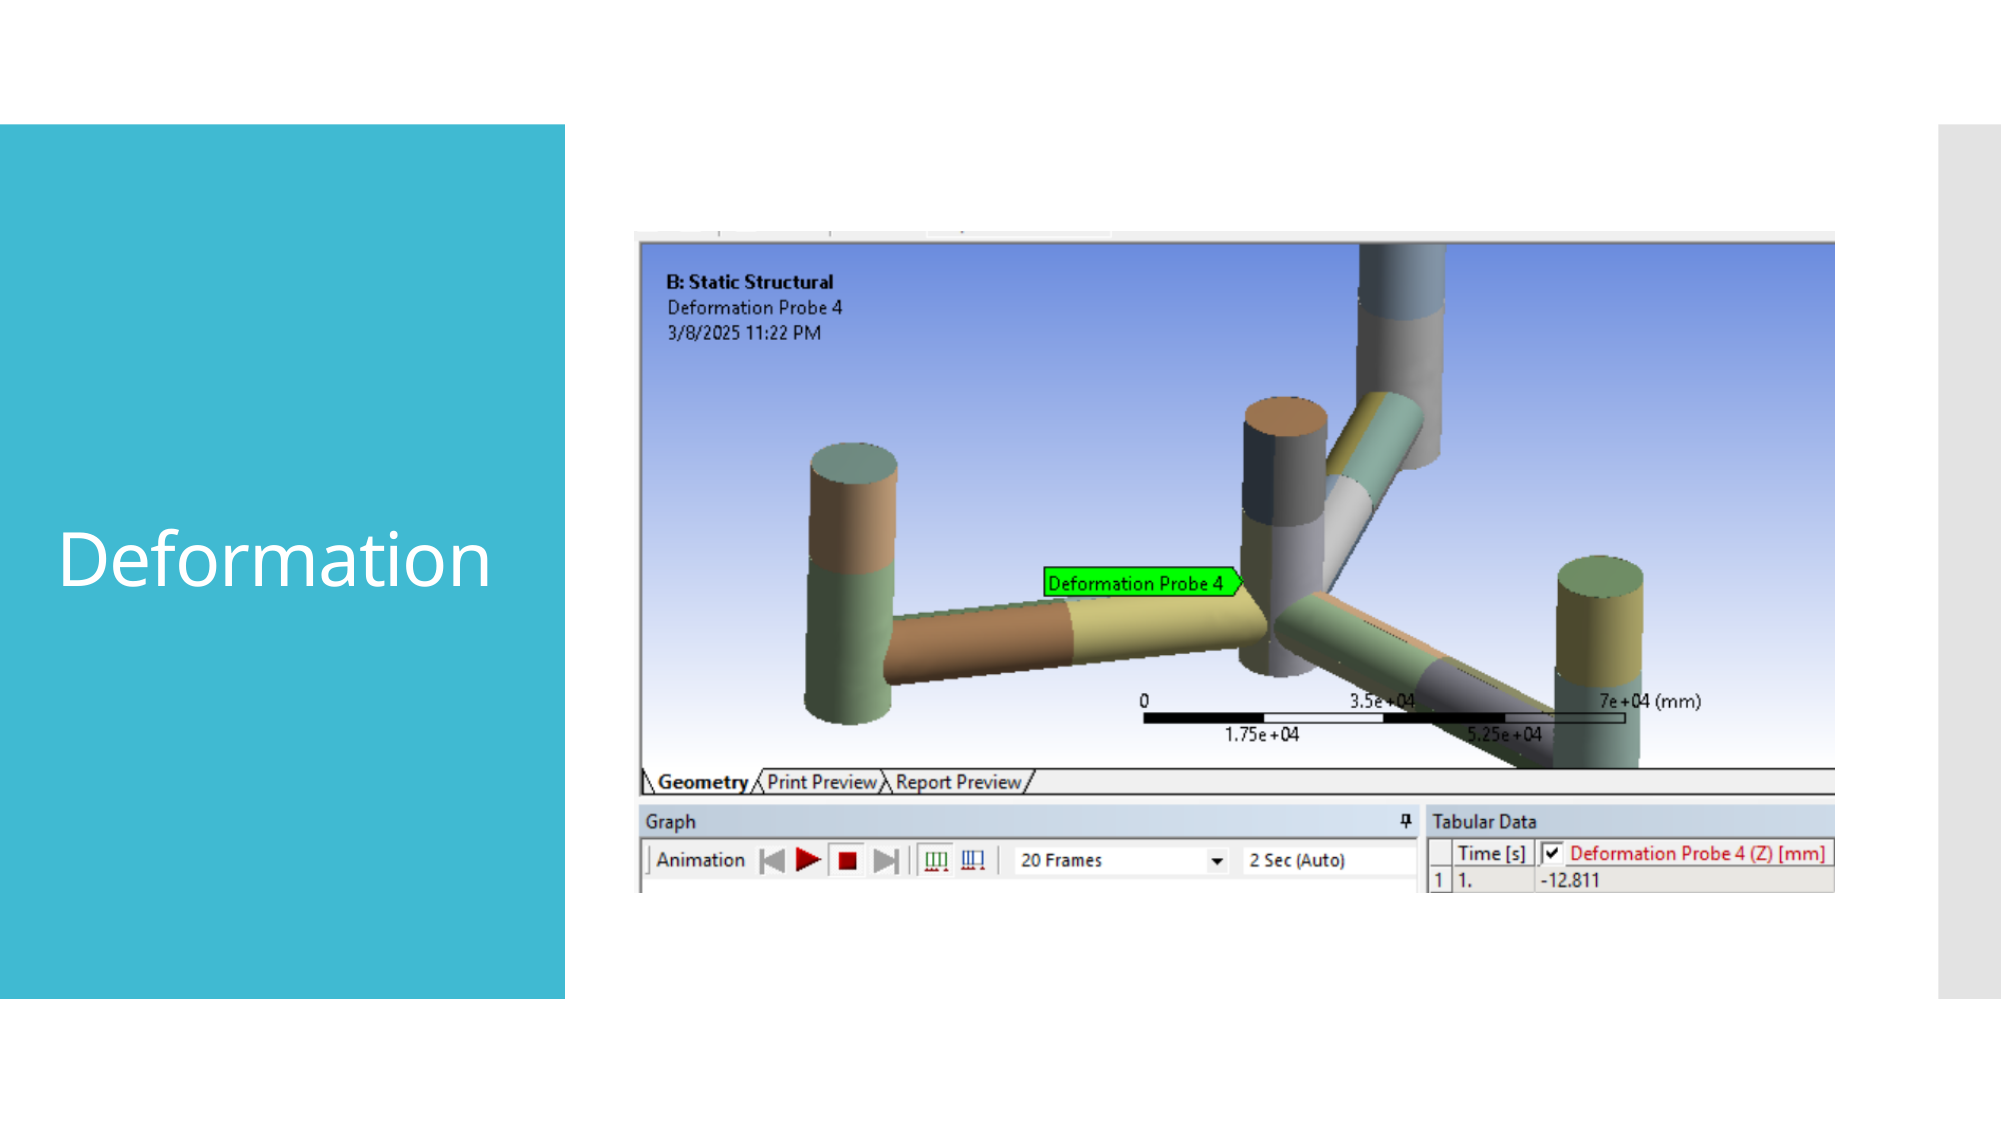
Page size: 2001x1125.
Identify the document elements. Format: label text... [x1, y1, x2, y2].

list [634, 230, 1835, 893]
title Deformation [41, 184, 525, 940]
